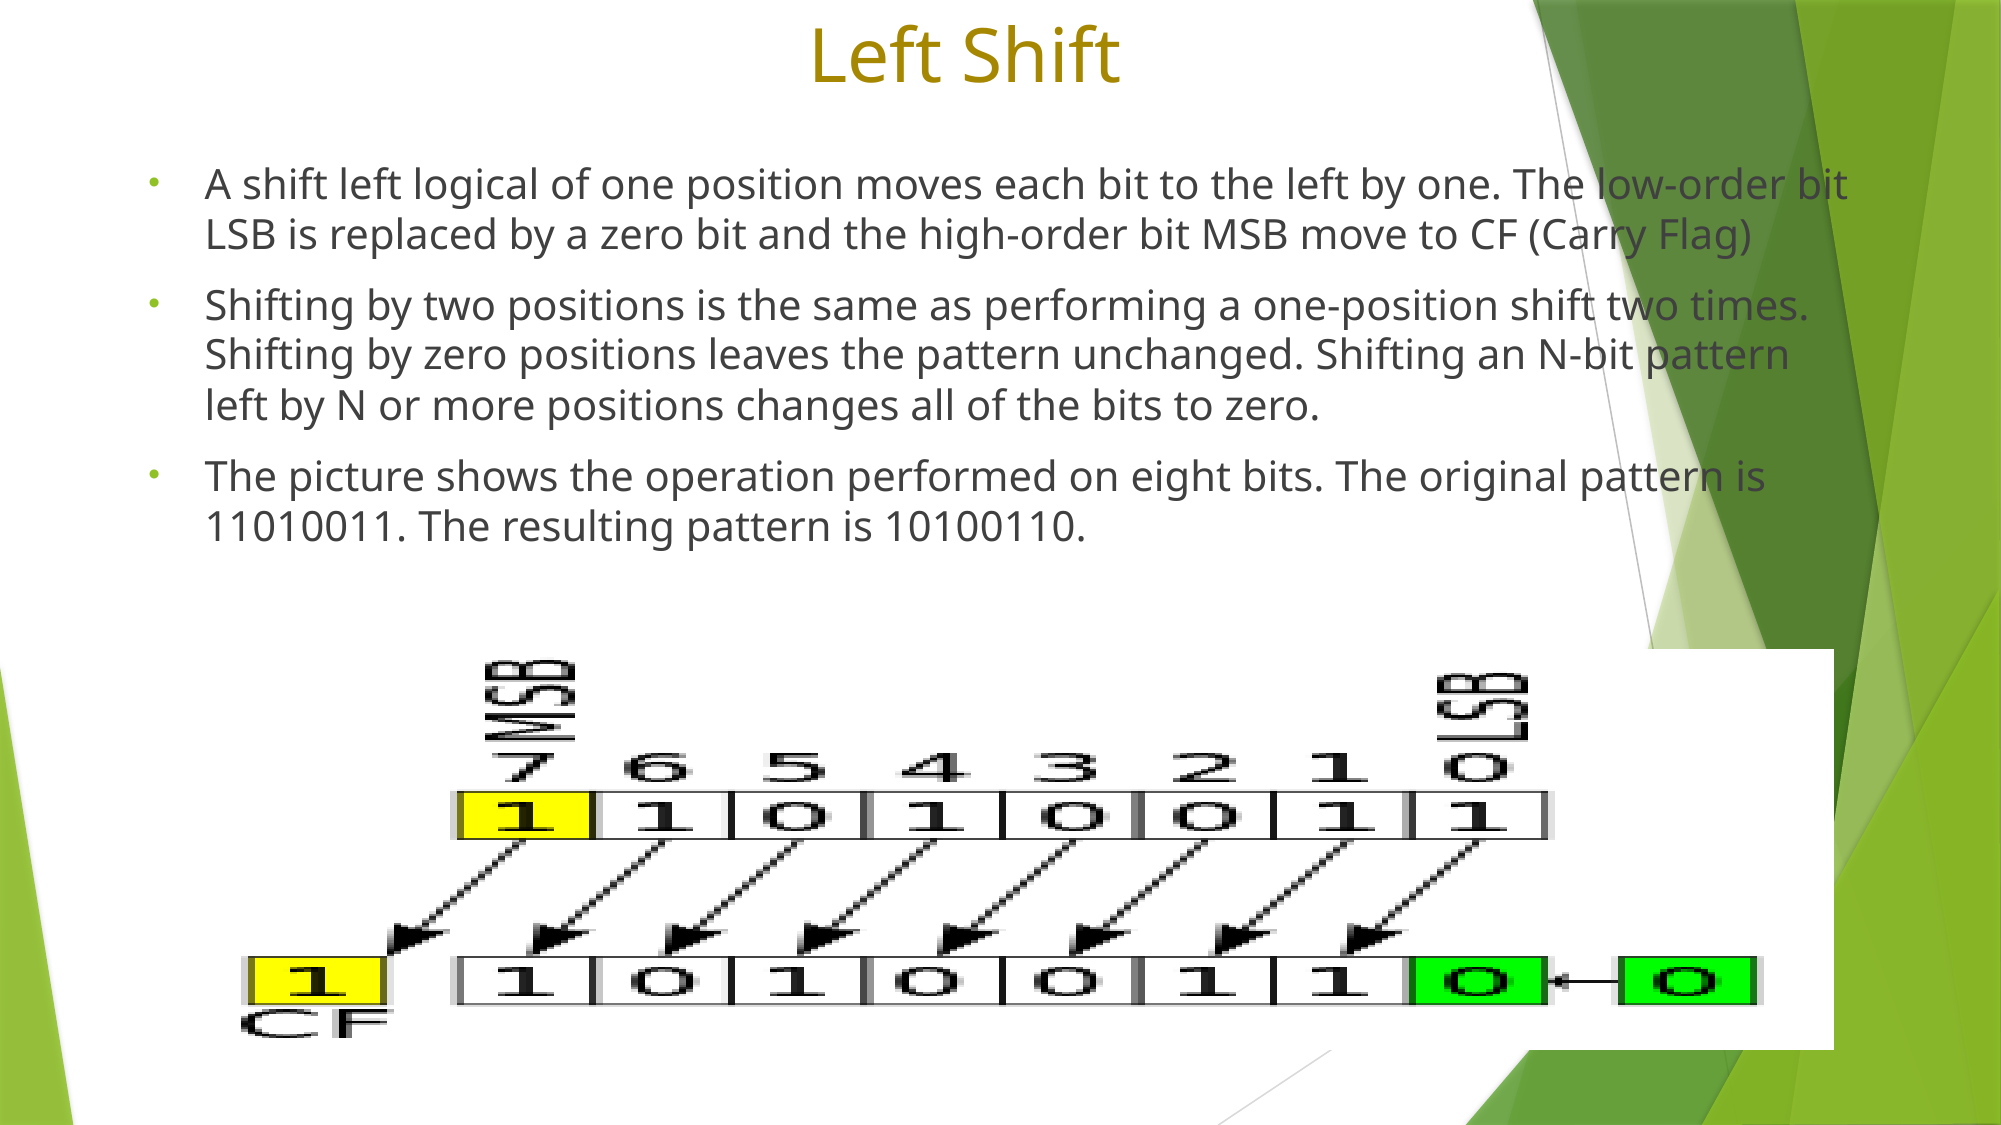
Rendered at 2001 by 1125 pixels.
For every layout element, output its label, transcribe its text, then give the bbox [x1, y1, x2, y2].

list A shift left logical of one position moves each bit to the left by one. The low-order bit LSB is replaced by a zero bit and the high-order bit MSB move to CF (Carry Flag) Shifting by two positions is the same as performing a one-position shift two times. Shifting by zero positions leaves the pattern unchanged. Shifting an N-bit pattern left by N or more positions changes all of the bits to zero. The picture shows the operation performed on eight bits. The original pattern is 11010011. The resulting pattern is 10100110. [133, 149, 1867, 950]
title Left Shift [98, 0, 1832, 188]
picture [199, 649, 1834, 1051]
